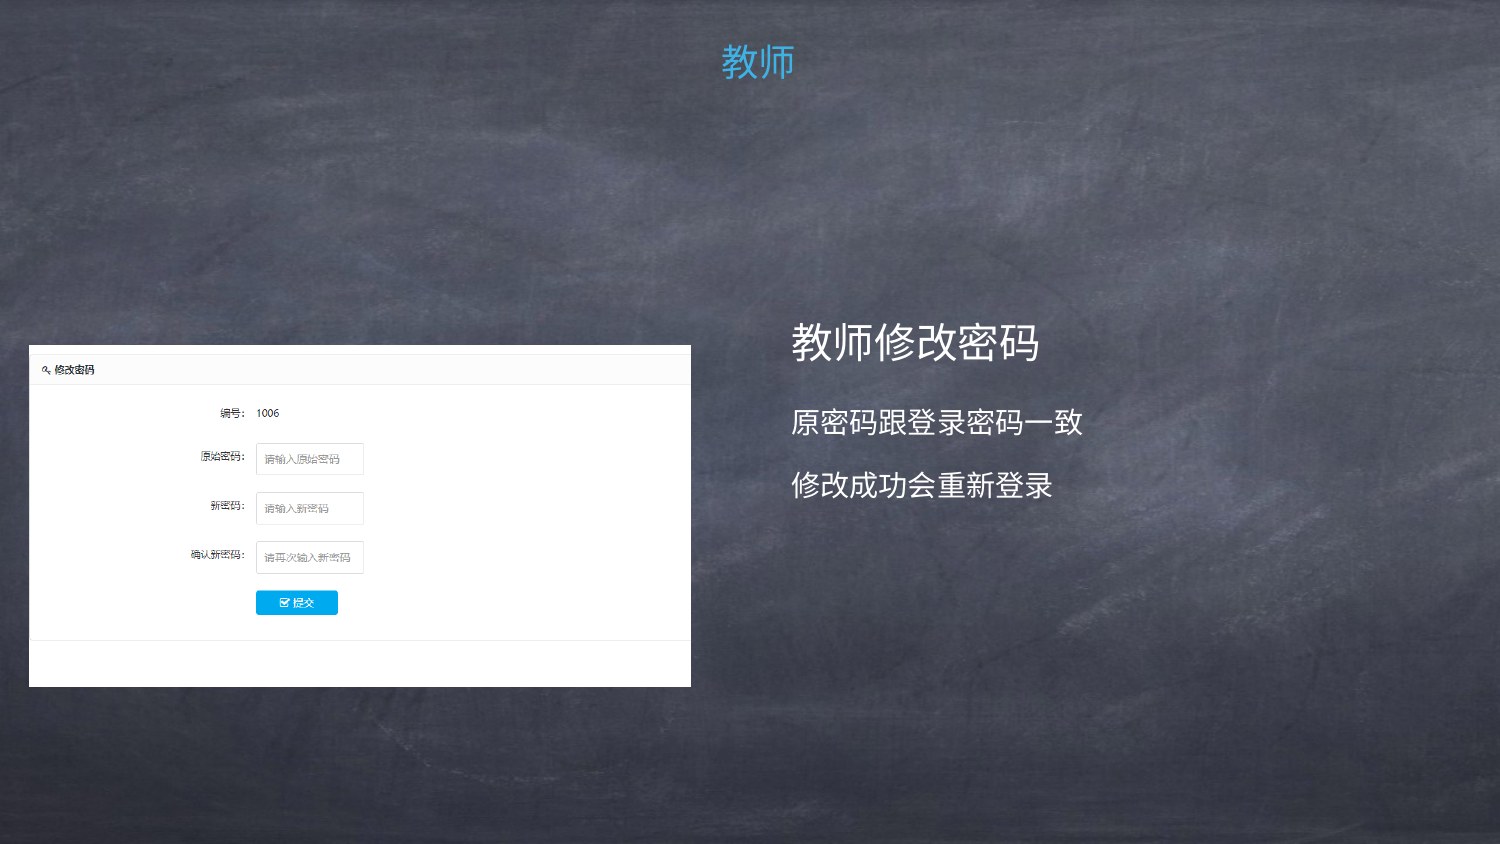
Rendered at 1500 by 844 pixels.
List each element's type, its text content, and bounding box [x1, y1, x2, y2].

picture [0, 0, 1500, 844]
text_box 教师 [608, 32, 909, 92]
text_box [776, 309, 1265, 501]
